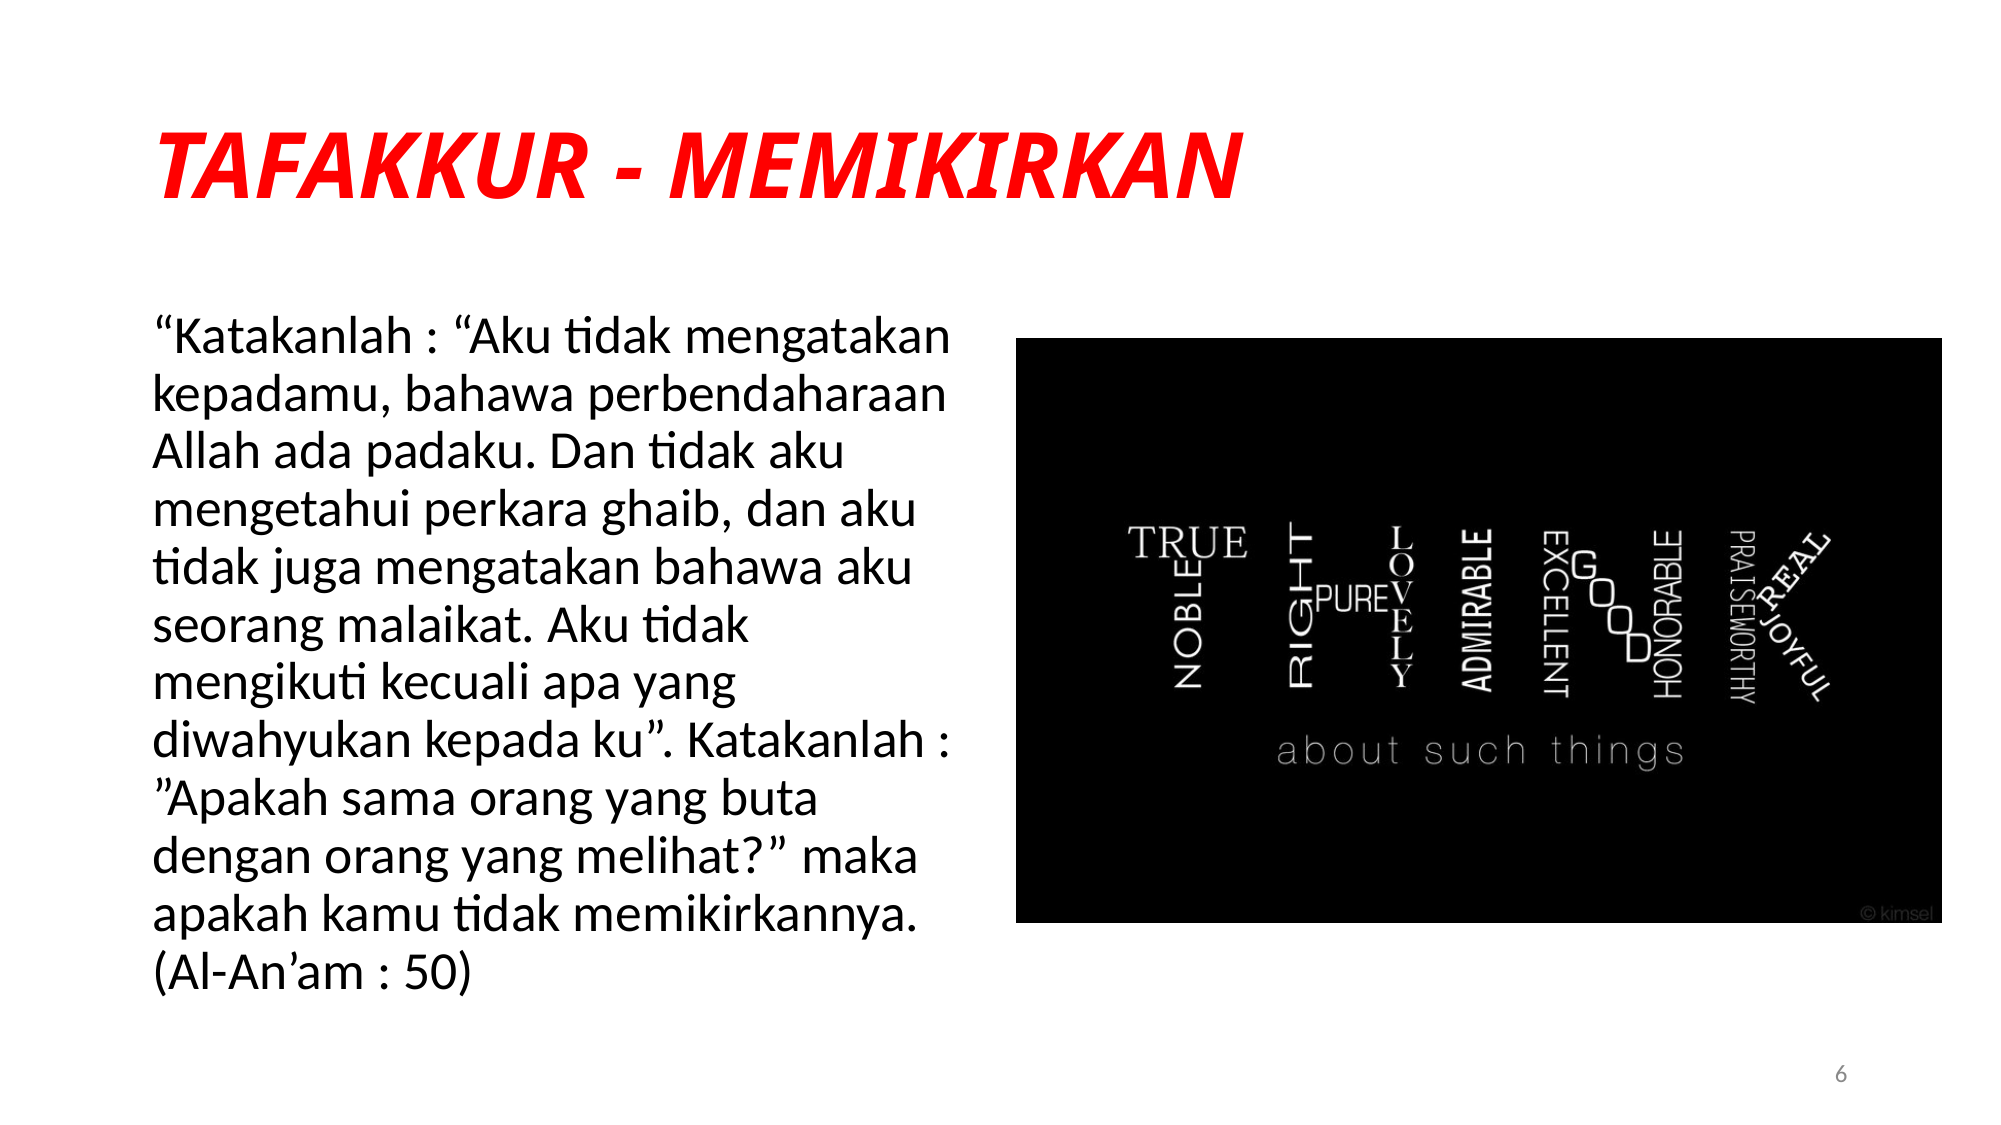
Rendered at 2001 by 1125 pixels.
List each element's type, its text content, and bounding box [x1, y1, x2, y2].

title TAFAKKUR - MEMIKIRKAN [137, 59, 1863, 278]
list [1016, 338, 1942, 923]
list “Katakanlah : “Aku tidak mengatakan kepadamu, bahawa perbendaharaan Allah ada padaku. Dan tidak aku mengetahui perkara ghaib, dan aku tidak juga mengatakan bahawa aku seorang malaikat. Aku tidak mengikuti kecuali apa yang diwahyukan kepada ku”. Katakanlah : ”Apakah sama orang yang buta dengan orang yang melihat?” maka apakah kamu tidak memikirkannya. (Al-An’am : 50) [137, 299, 988, 1014]
slide_number 6 [1412, 1042, 1863, 1103]
